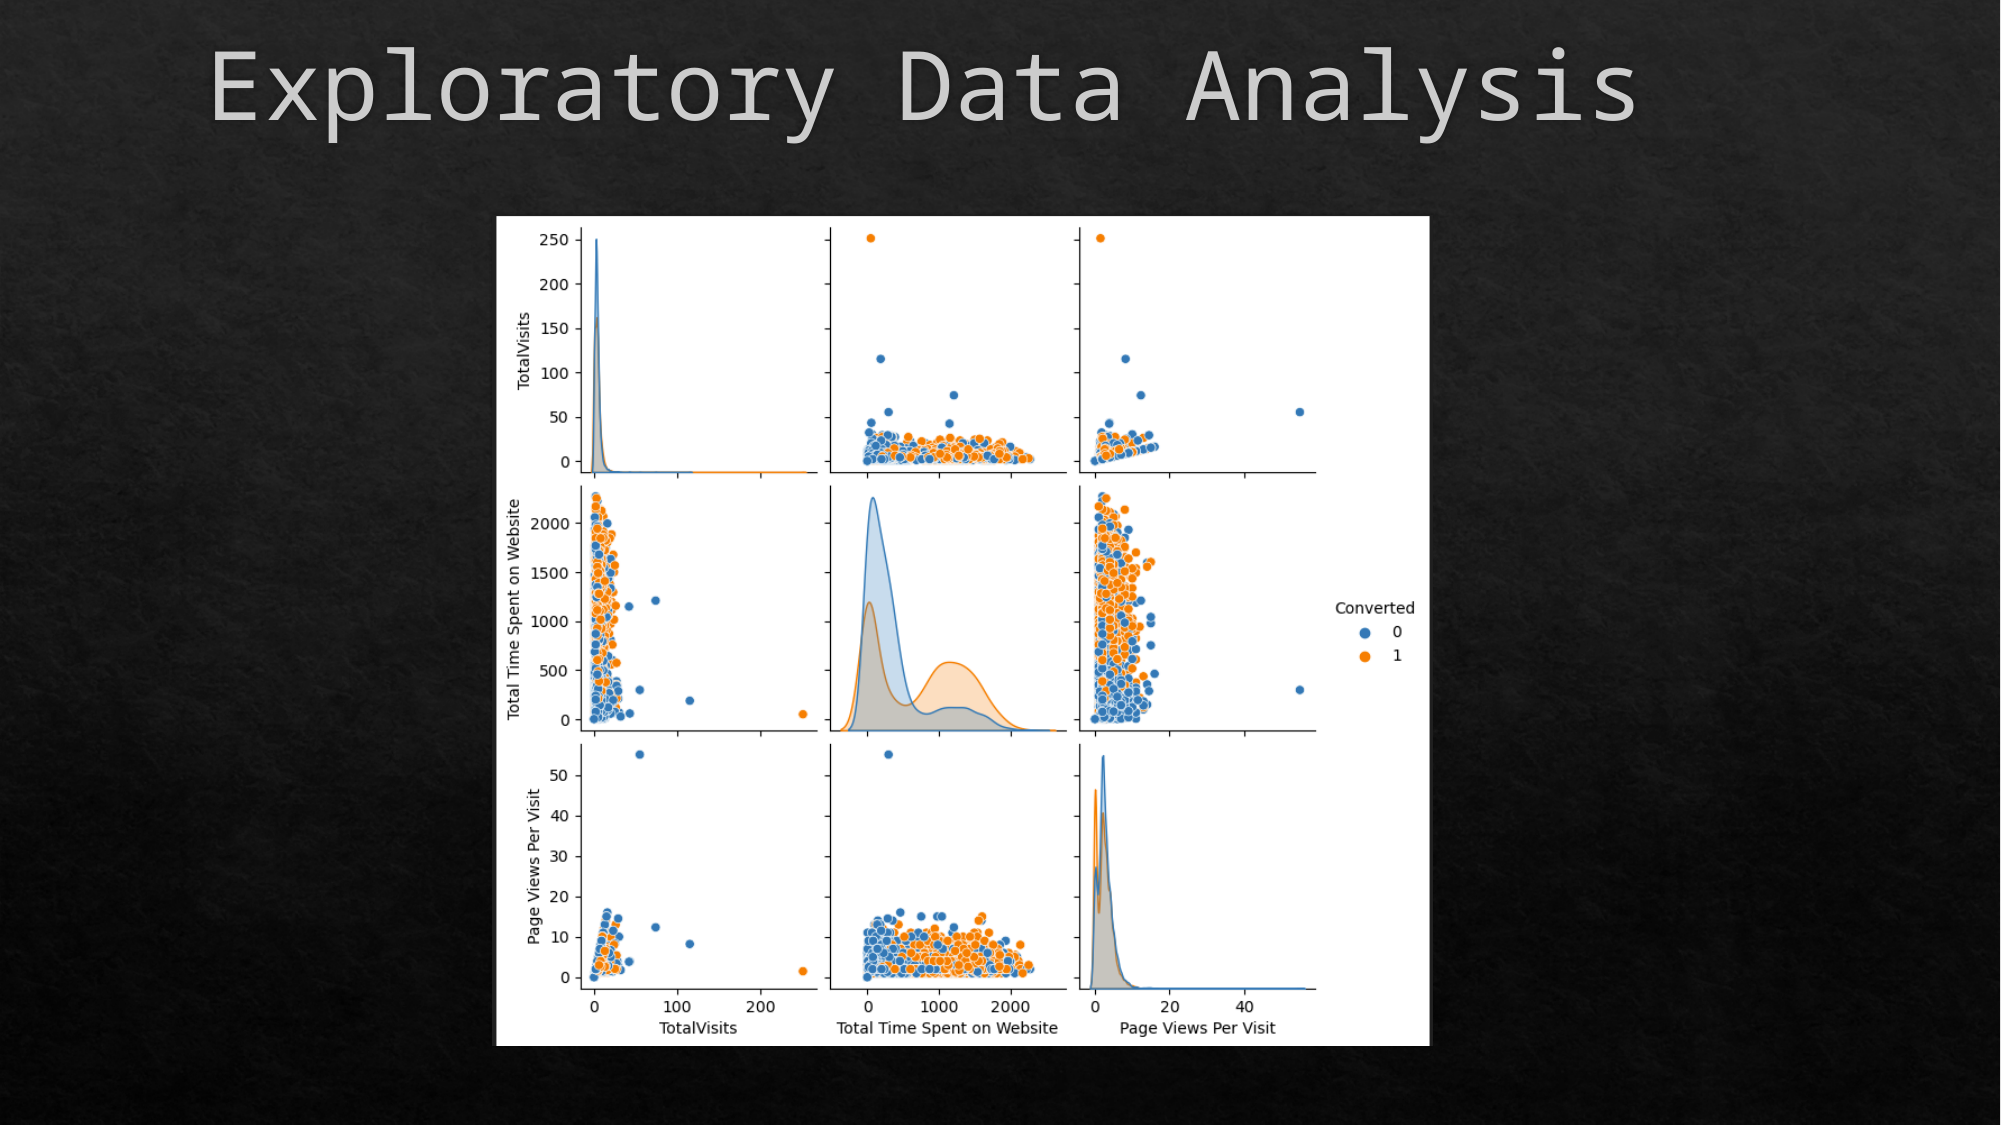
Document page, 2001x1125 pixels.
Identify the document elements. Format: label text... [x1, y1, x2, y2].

title Exploratory Data Analysis [76, 21, 1775, 158]
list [491, 215, 1433, 1047]
